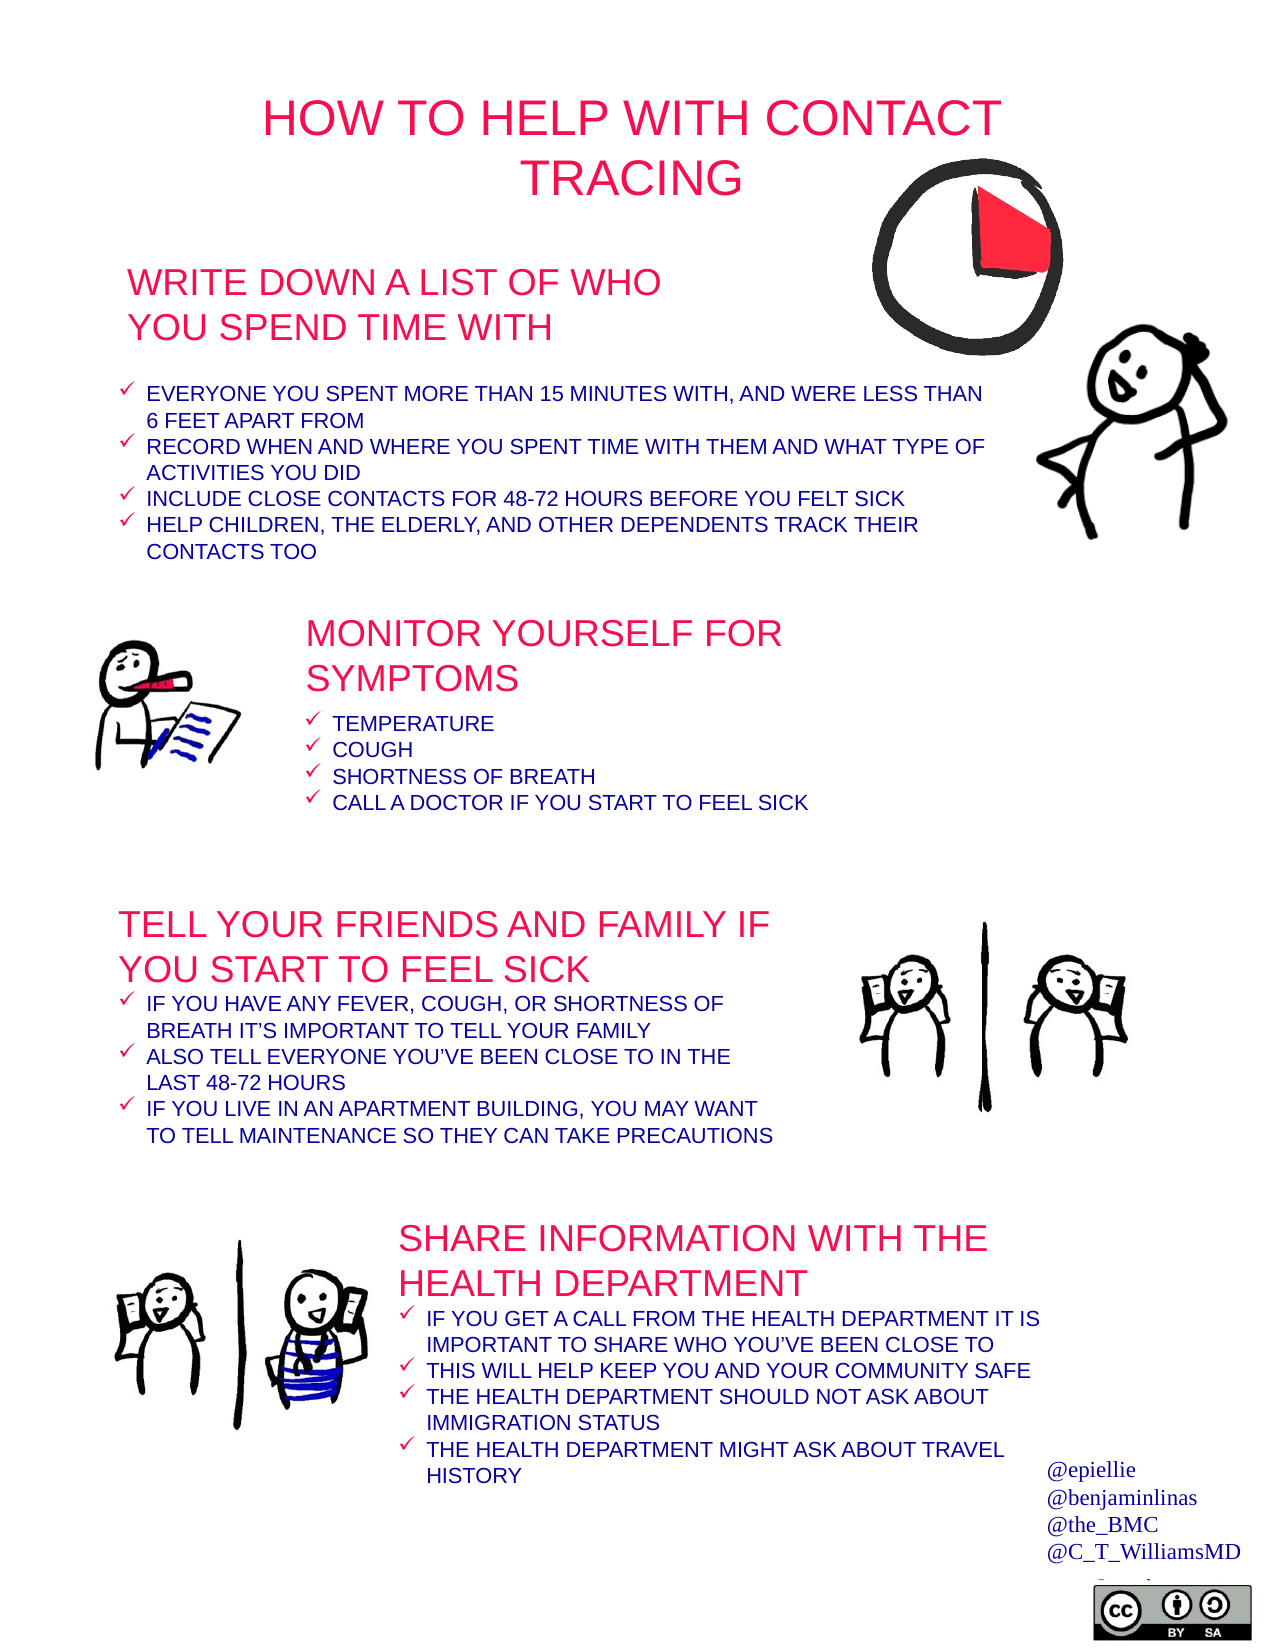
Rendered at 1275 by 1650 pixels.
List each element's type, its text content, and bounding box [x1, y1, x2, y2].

text_box TEMPERATURE COUGH SHORTNESS OF BREATH CALL A DOCTOR IF YOU START TO FEEL SICK [289, 702, 965, 823]
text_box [801, 906, 1194, 1193]
text_box @epiellie @benjaminlinas @the_BMC @C_T_WilliamsMD [1032, 1447, 1257, 1572]
text_box HOW TO HELP WITH CONTACT TRACING [148, 77, 1116, 213]
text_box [846, 121, 1083, 373]
text_box TELL YOUR FRIENDS AND FAMILY IF YOU START TO FEEL SICK IF YOU HAVE ANY FEVER, COUGH, OR SHORTNESS OF BREATH IT’S IMPORTANT TO TELL YOUR FAMILY ALSO TELL EVERYONE YOU’VE BEEN CLOSE TO IN THE LAST 48-72 HOURS IF YOU LIVE IN AN APARTMENT BUILDING, YOU MAY WANT TO TELL MAINTENANCE SO THEY CAN TAKE PRECAUTIONS [103, 892, 797, 1181]
text_box WRITE DOWN A LIST OF WHO YOU SPEND TIME WITH [112, 250, 699, 356]
picture [56, 1224, 467, 1511]
picture [75, 628, 262, 793]
text_box SHARE INFORMATION WITH THE HEALTH DEPARTMENT IF YOU GET A CALL FROM THE HEALTH DEPARTMENT IT IS IMPORTANT TO SHARE WHO YOU’VE BEEN CLOSE TO THIS WILL HELP KEEP YOU AND YOUR COMMUNITY SAFE THE HEALTH DEPARTMENT SHOULD NOT ASK ABOUT IMMIGRATION STATUS THE HEALTH DEPARTMENT MIGHT ASK ABOUT TRAVEL HISTORY [383, 1206, 1077, 1522]
picture [1076, 1579, 1268, 1649]
text_box EVERYONE YOU SPENT MORE THAN 15 MINUTES WITH, AND WERE LESS THAN 6 FEET APART FROM RECORD WHEN AND WHERE YOU SPENT TIME WITH THEM AND WHAT TYPE OF ACTIVITIES YOU DID INCLUDE CLOSE CONTACTS FOR 48-72 HOURS BEFORE YOU FELT SICK HELP CHILDREN, THE ELDERLY, AND OTHER DEPENDENTS TRACK THEIR CONTACTS TOO [103, 372, 1011, 571]
picture [1030, 317, 1233, 547]
text_box MONITOR YOURSELF FOR SYMPTOMS [290, 601, 810, 702]
